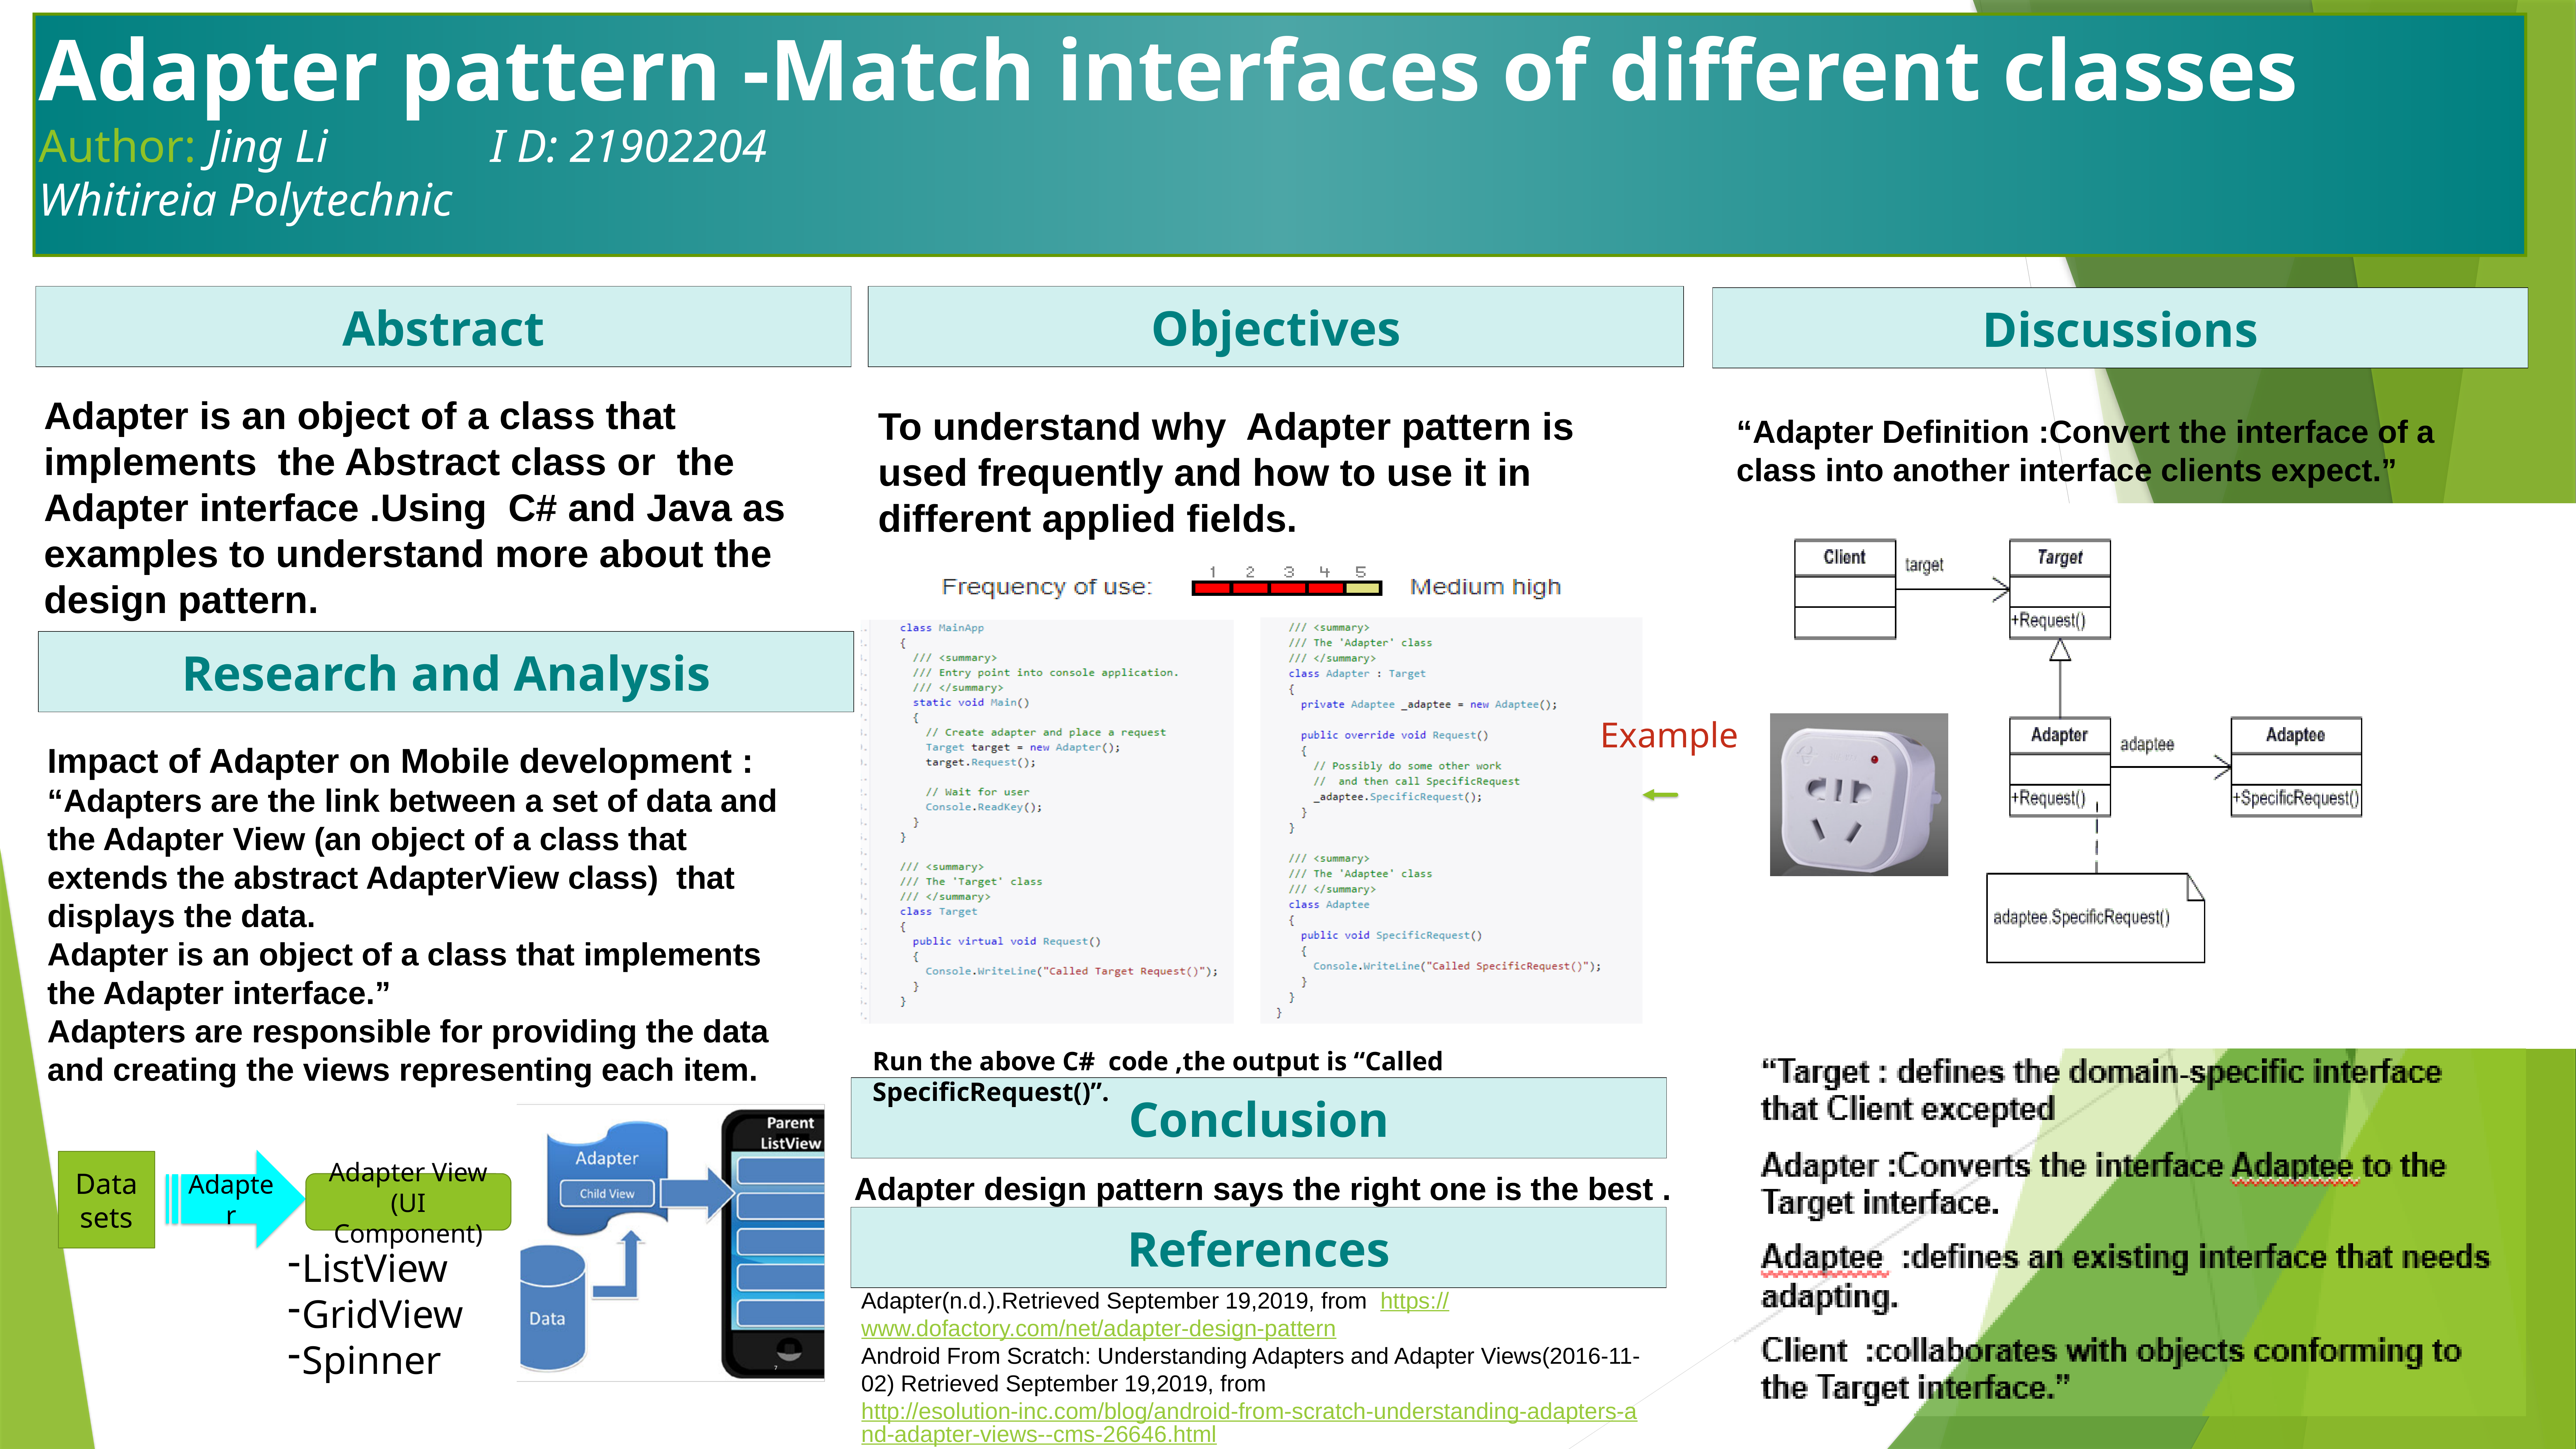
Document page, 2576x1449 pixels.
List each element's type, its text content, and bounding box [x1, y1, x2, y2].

title Adapter pattern -Match interfaces of different classes Author: Jing Li I D: 21902204 Whitireia Polytechnic [34, 14, 2526, 256]
text_box Adapter [181, 1149, 305, 1248]
text_box Adapter(n.d.).Retrieved September 19,2019, from https://www.dofactory.com/net/adapter-design-pattern Android From Scratch: Understanding Adapters and Adapter Views(2016-11-02) Retrieved September 19,2019, from http://esolution-inc.com/blog/android-from-scratch-understanding-adapters-and-adapter-views--cms-26646.html [851, 1281, 1653, 1429]
text_box Abstract [36, 286, 851, 367]
text_box Example [1644, 711, 1688, 757]
text_box Adapter View (UI Component) [305, 1173, 512, 1231]
text_box “Adapter Definition :Convert the interface of a class into another interface clients expect.” Point one Second conclusion Sub point Next interesting point Sub point Last point of interest Sub point [1726, 406, 2528, 502]
text_box Conclusion [851, 1077, 1667, 1158]
text_box Adapter [166, 1174, 169, 1224]
picture [1689, 503, 2576, 1416]
text_box Data sets [58, 1151, 155, 1248]
text_box References [851, 1266, 1666, 1288]
text_box Run the above C# code ,the output is “Called SpecificRequest()”. [868, 1042, 1684, 1139]
text_box Objectives [868, 286, 1684, 367]
text_box [36, 728, 845, 822]
text_box To understand why Adapter pattern is used frequently and how to use it in different applied fields. [868, 397, 1663, 531]
picture [861, 537, 1674, 1024]
text_box Research and Analysis [38, 631, 854, 712]
text_box Adapter [172, 1174, 178, 1224]
text_box ListView GridView Spinner [283, 1241, 516, 1384]
text_box Adapter is an object of a class that implements the Abstract class or the Adapter interface .Using C# and Java as examples to understand more about the design pattern. [34, 385, 828, 548]
text_box Impact of Adapter on Mobile development : “Adapters are the link between a set of data and the Adapter View (an object of a class that extends the abstract AdapterView class) that displays the data. Adapter is an object of a class that implements the Adapter interface.” Adapters are responsible for providing the data and creating the views representing each item. [37, 733, 825, 1147]
text_box Adapter design pattern says the right one is the best . [844, 1163, 1713, 1266]
text_box Discussions [1712, 287, 2528, 368]
picture [516, 1102, 825, 1382]
